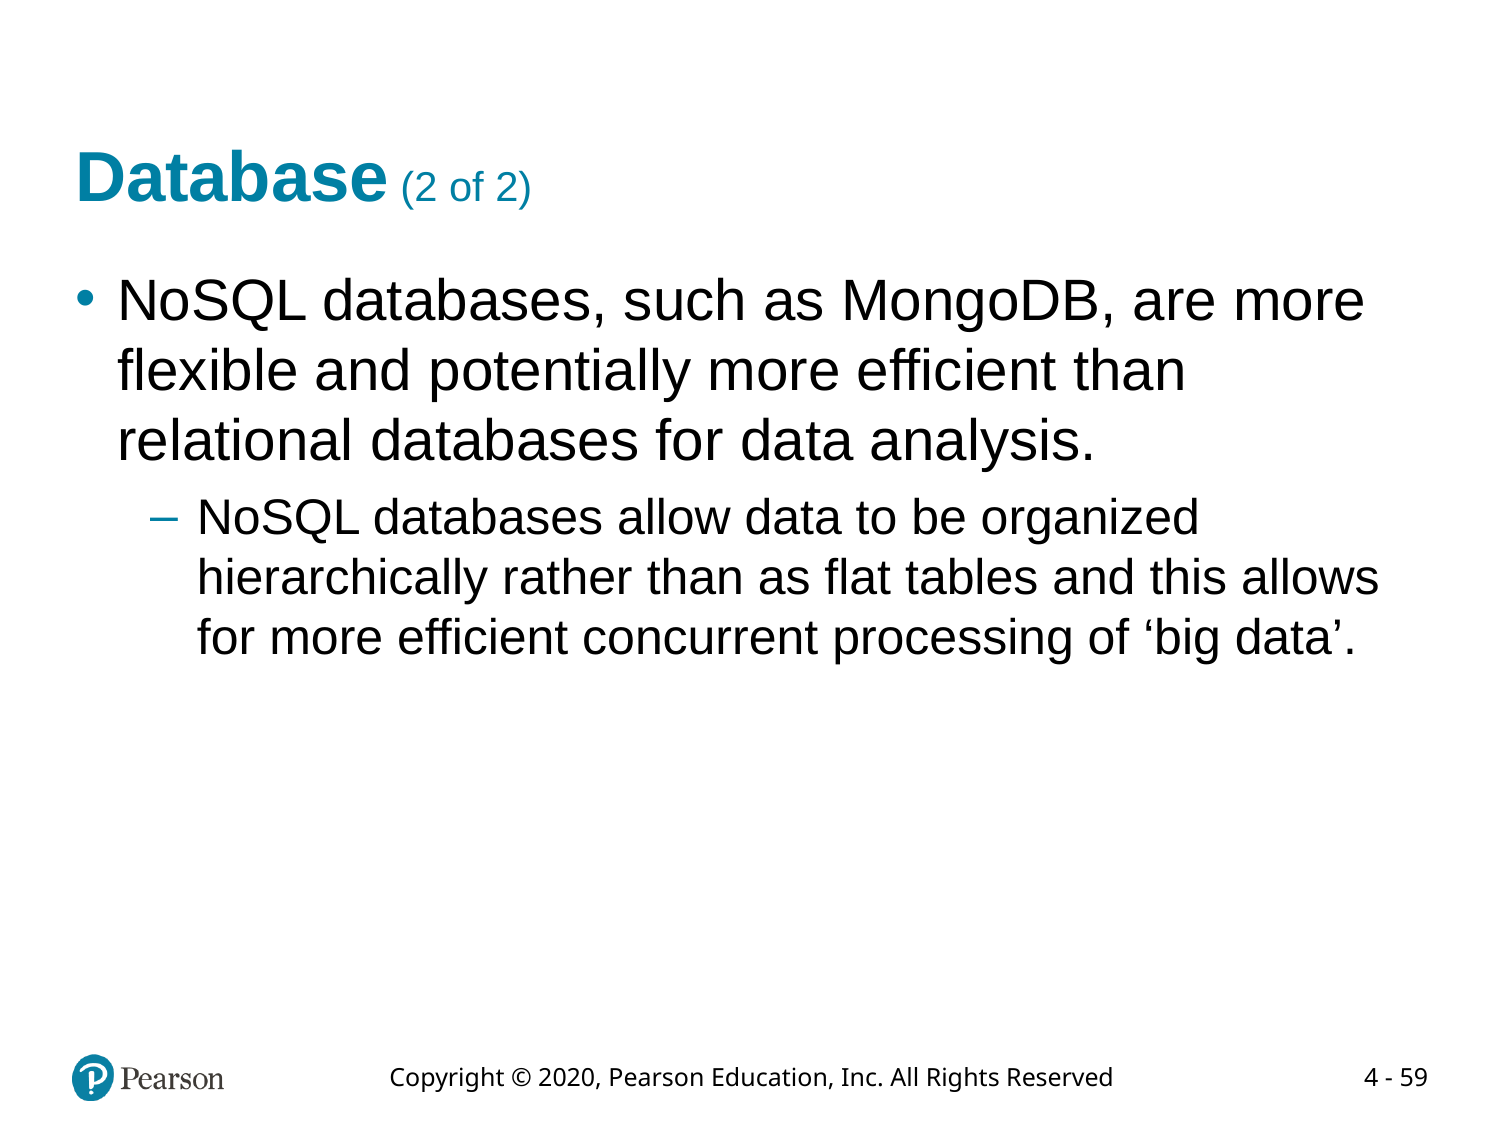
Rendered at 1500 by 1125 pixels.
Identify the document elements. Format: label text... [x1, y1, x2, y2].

picture [81, 1064, 107, 1089]
list NoSQL databases, such as MongoDB, are more flexible and potentially more efficient than relational databases for data analysis. NoSQL databases allow data to be organized hierarchically rather than as flat tables and this allows for more efficient concurrent processing of ‘big data’. [75, 262, 1425, 1005]
picture [72, 1087, 83, 1101]
title Database (2 of 2) [75, 35, 1425, 216]
picture [99, 1054, 224, 1101]
picture [72, 1054, 89, 1072]
